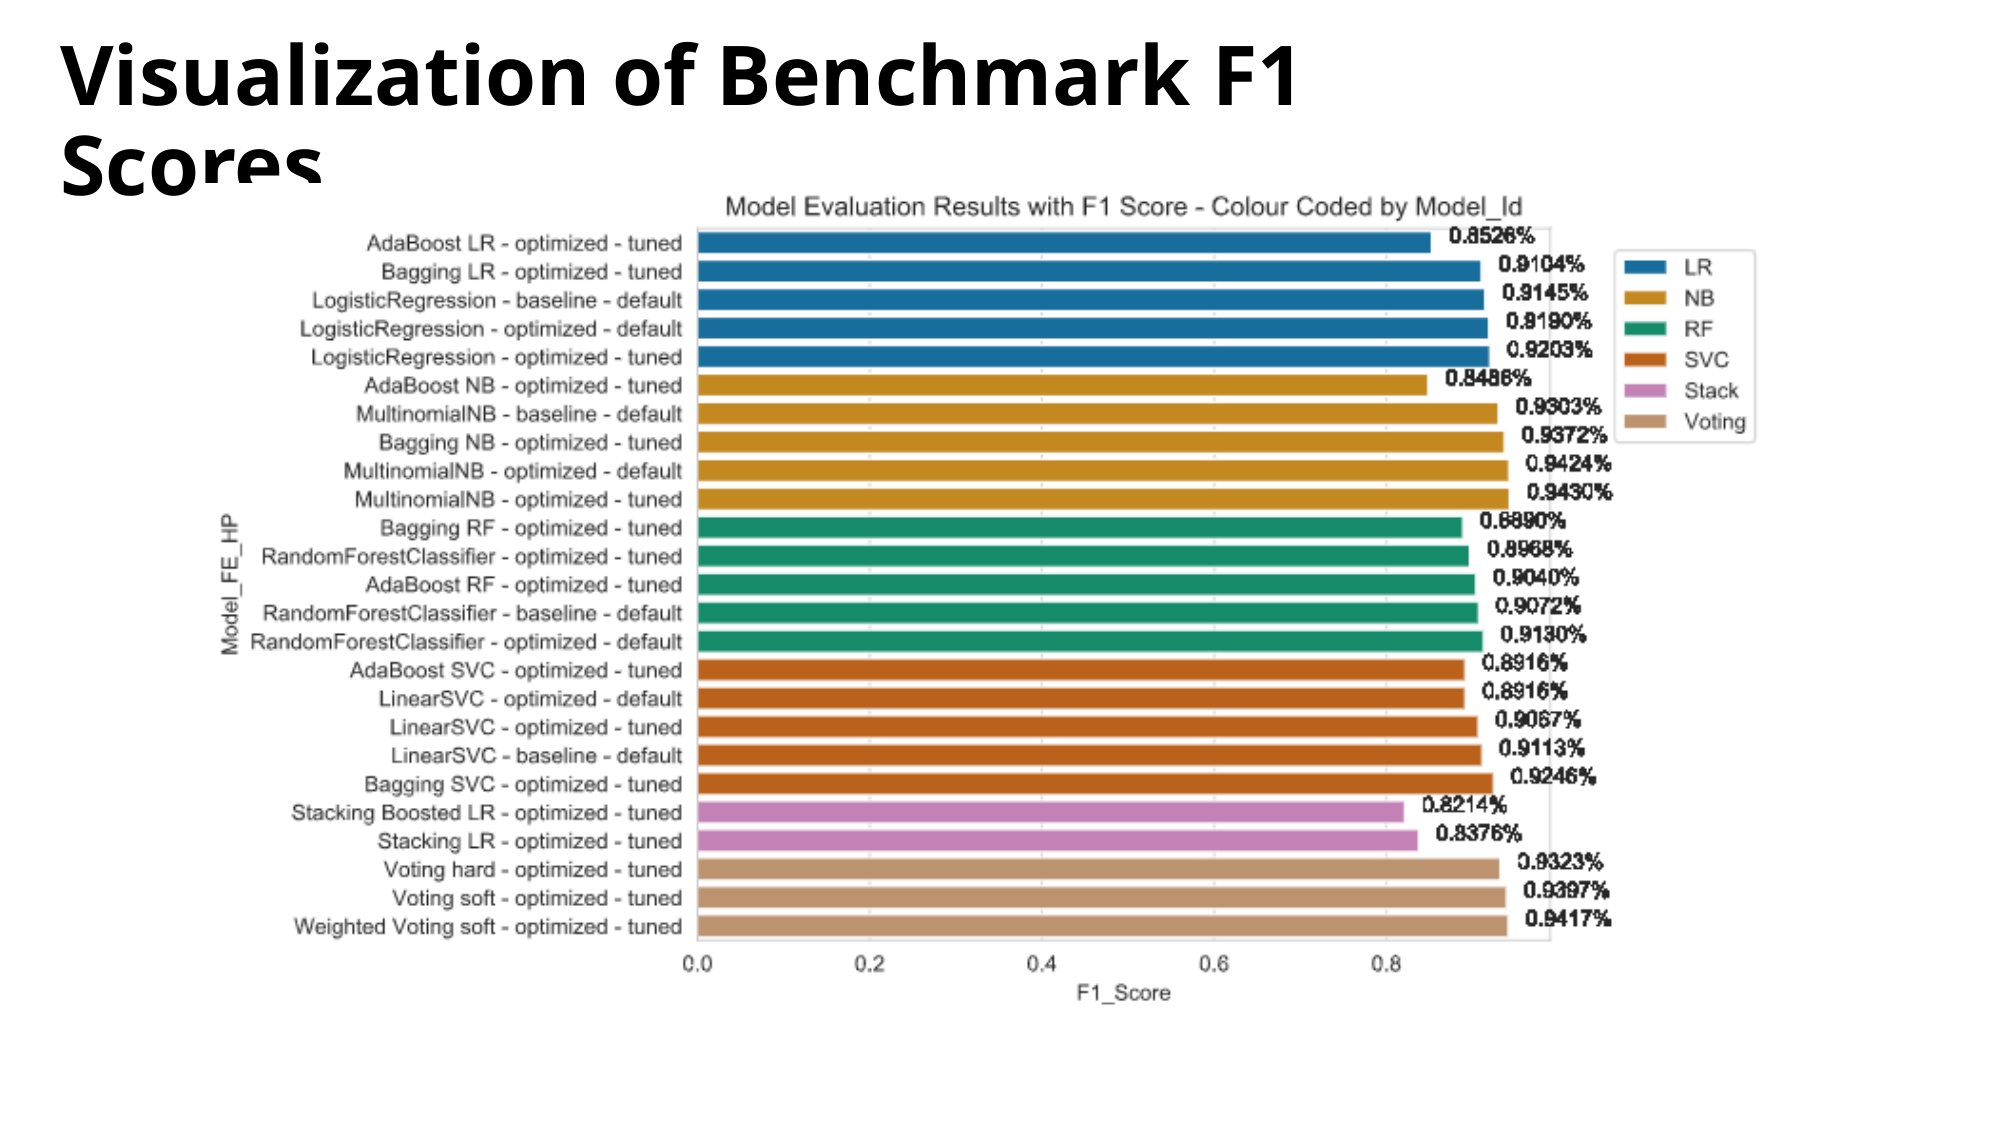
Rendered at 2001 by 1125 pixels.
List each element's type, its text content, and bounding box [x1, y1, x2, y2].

picture [195, 183, 1783, 1022]
title Visualization of Benchmark F1 Scores [45, 26, 1488, 221]
